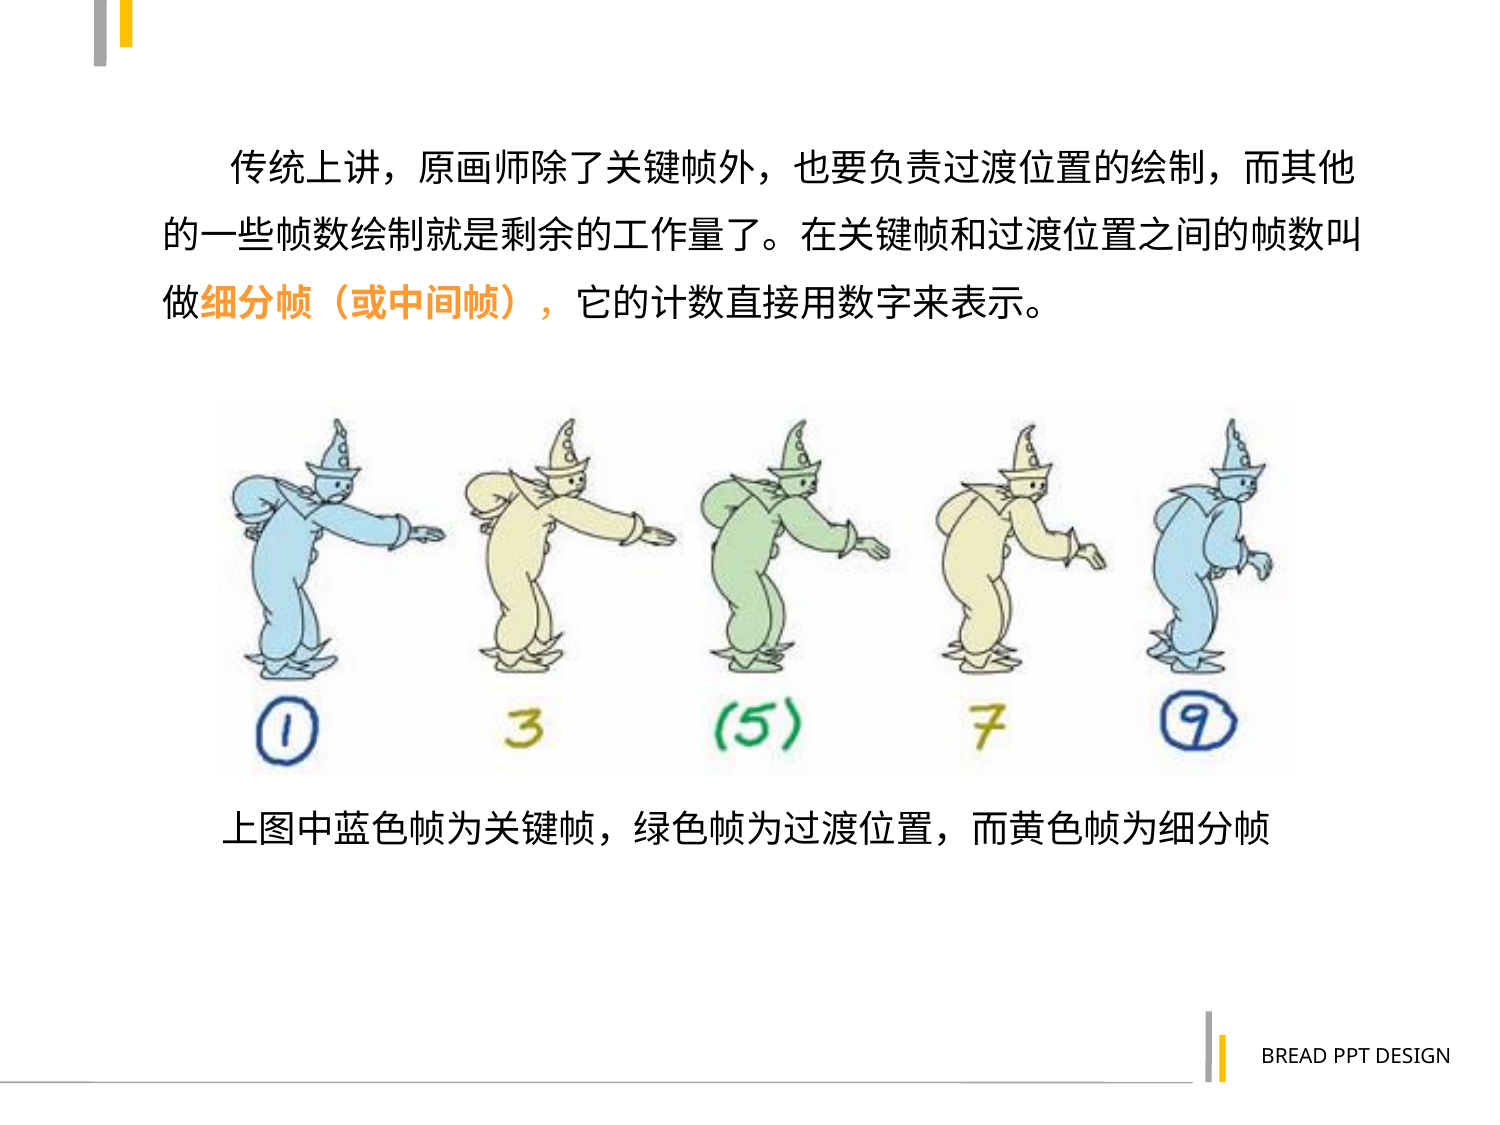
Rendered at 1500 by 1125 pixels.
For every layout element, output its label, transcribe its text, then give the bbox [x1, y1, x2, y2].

text_box 传统上讲，原画师除了关键帧外，也要负责过渡位置的绘制，而其他的一些帧数绘制就是剩余的工作量了。在关键帧和过渡位置之间的帧数叫做细分帧（或中间帧），它的计数直接用数字来表示。 [147, 113, 1401, 331]
picture [218, 401, 1293, 776]
text_box 上图中蓝色帧为关键帧，绿色帧为过渡位置，而黄色帧为细分帧 [206, 774, 1294, 858]
